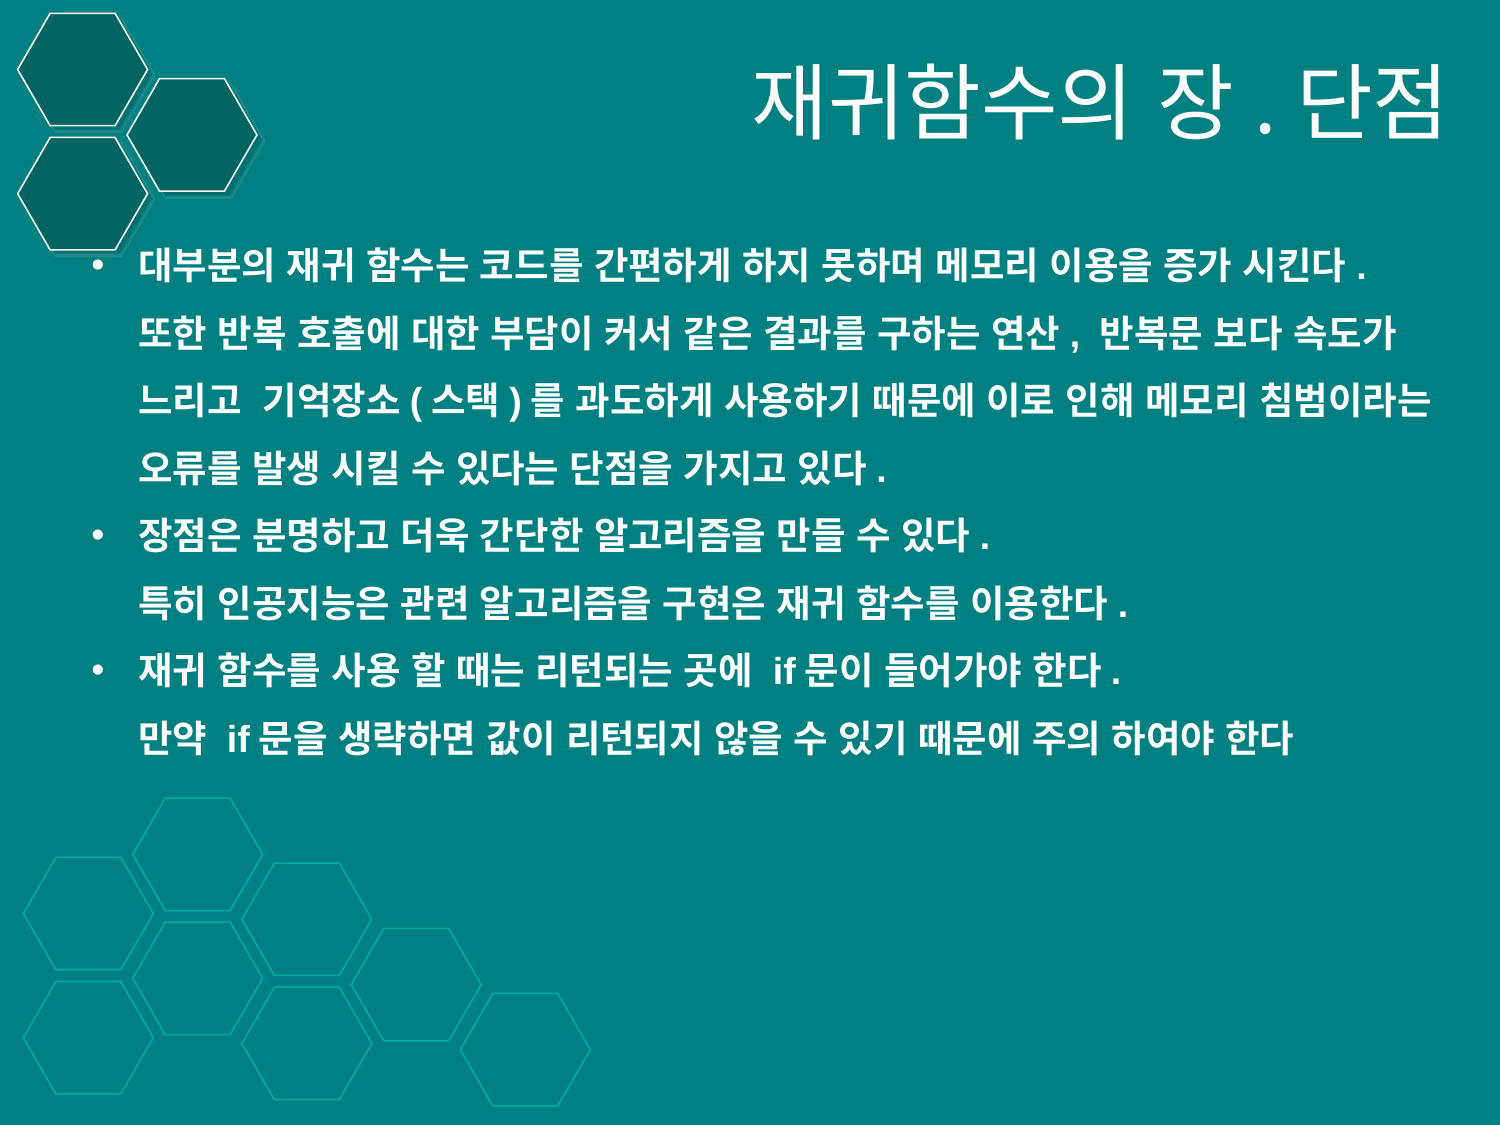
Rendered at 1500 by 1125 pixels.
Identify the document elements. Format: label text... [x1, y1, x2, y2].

text_box 재귀함수의 장.단점 [336, 42, 1465, 173]
text_box 대부분의 재귀 함수는 코드를 간편하게 하지 못하며 메모리 이용을 증가 시킨다. 또한 반복 호출에 대한 부담이 커서 같은 결과를 구하는 연산, 반복문 보다 속도가 느리고 기억장소(스택)를 과도하게 사용하기 때문에 이로 인해 메모리 침범이라는 오류를 발생 시킬 수 있다는 단점을 가지고 있다. 장점은 분명하고 더욱 간단한 알고리즘을 만들 수 있다. 특히 인공지능은 관련 알고리즘을 구현은 재귀 함수를 이용한다. 재귀 함수를 사용 할 때는 리턴되는 곳에 if문이 들어가야 한다. 만약 if문을 생략하면 값이 리턴되지 않을 수 있기 때문에 주의 하여야 한다 [76, 212, 1483, 767]
